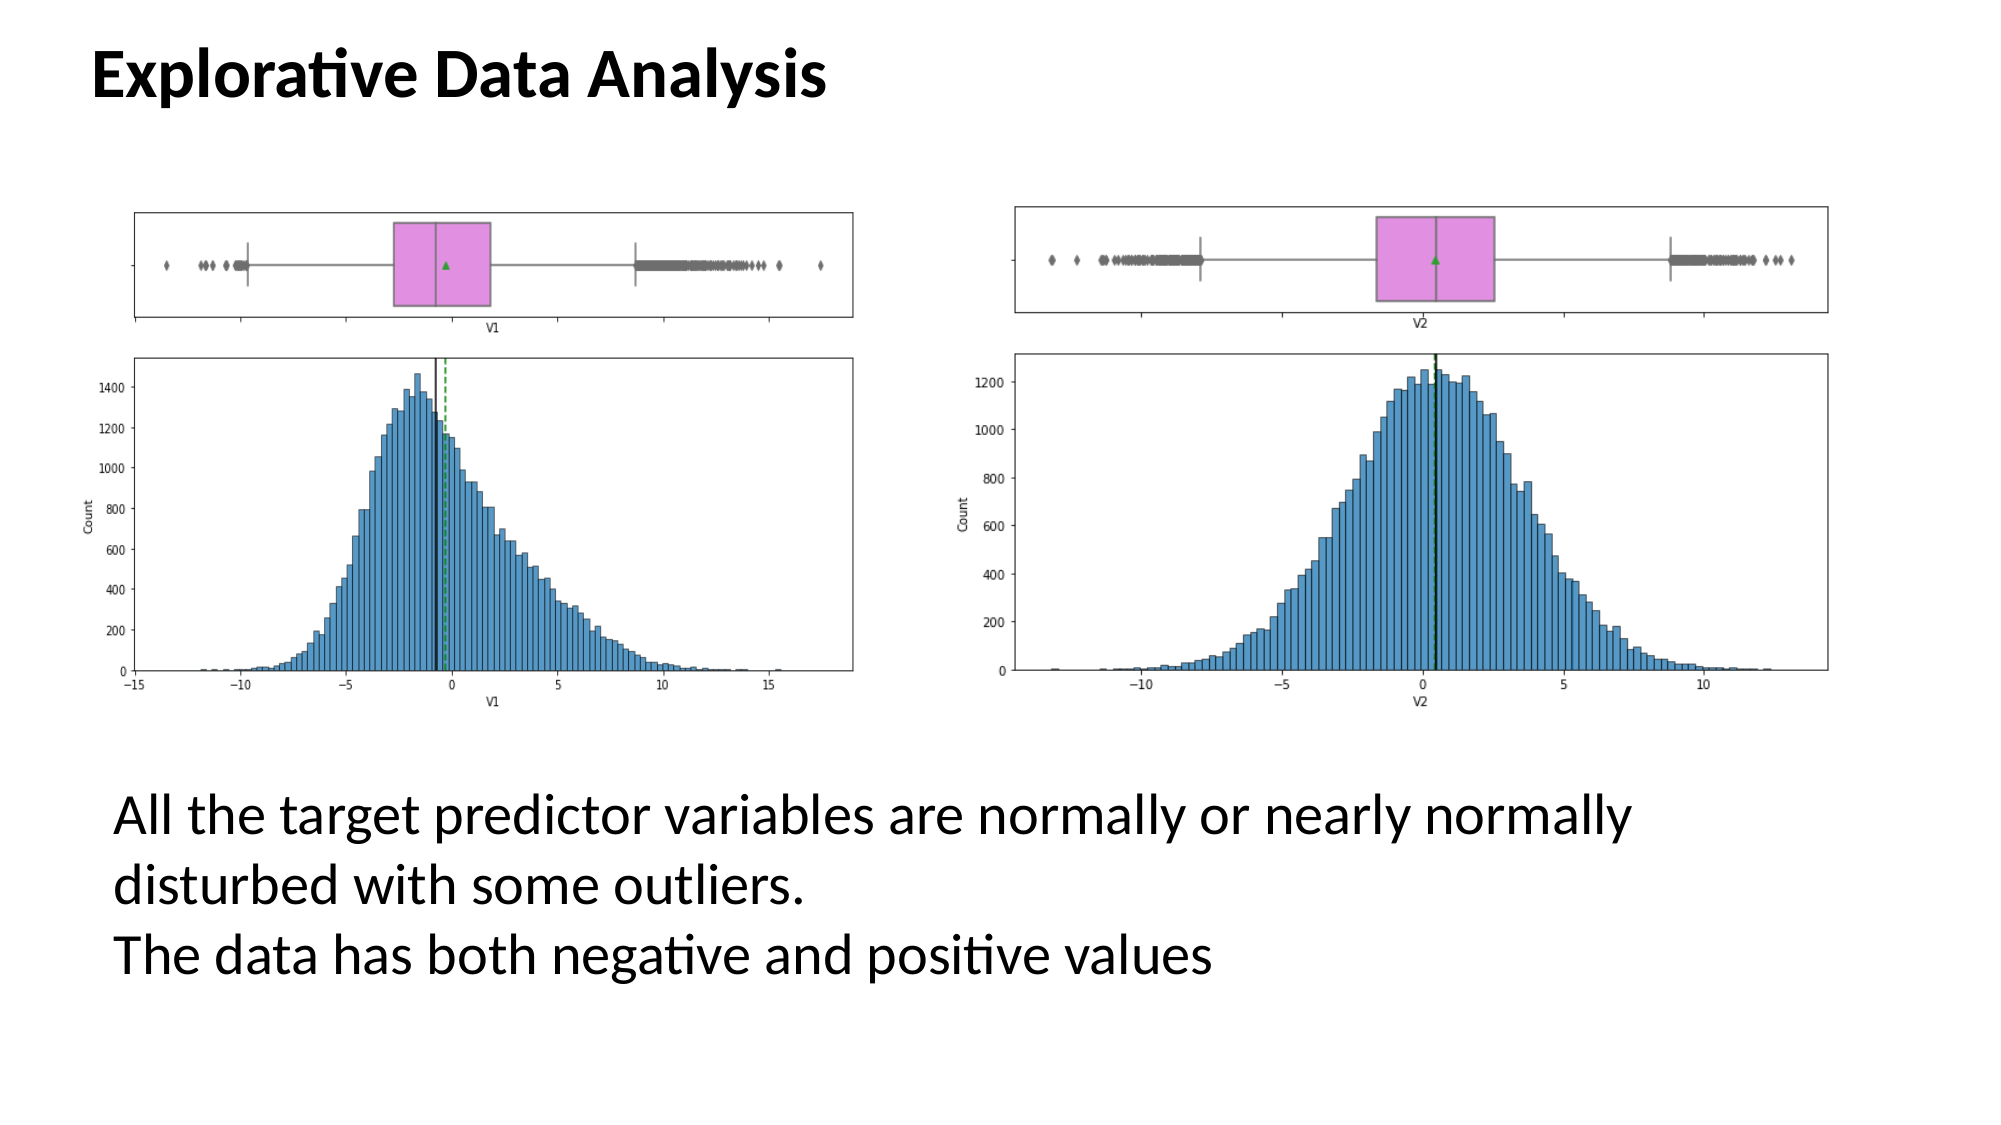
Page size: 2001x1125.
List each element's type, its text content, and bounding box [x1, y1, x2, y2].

title Explorative Data Analysis [76, 26, 1801, 123]
text_box All the target predictor variables are normally or nearly normally disturbed with some outliers. The data has both negative and positive values [98, 768, 1836, 994]
picture [949, 199, 1836, 716]
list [75, 205, 860, 716]
